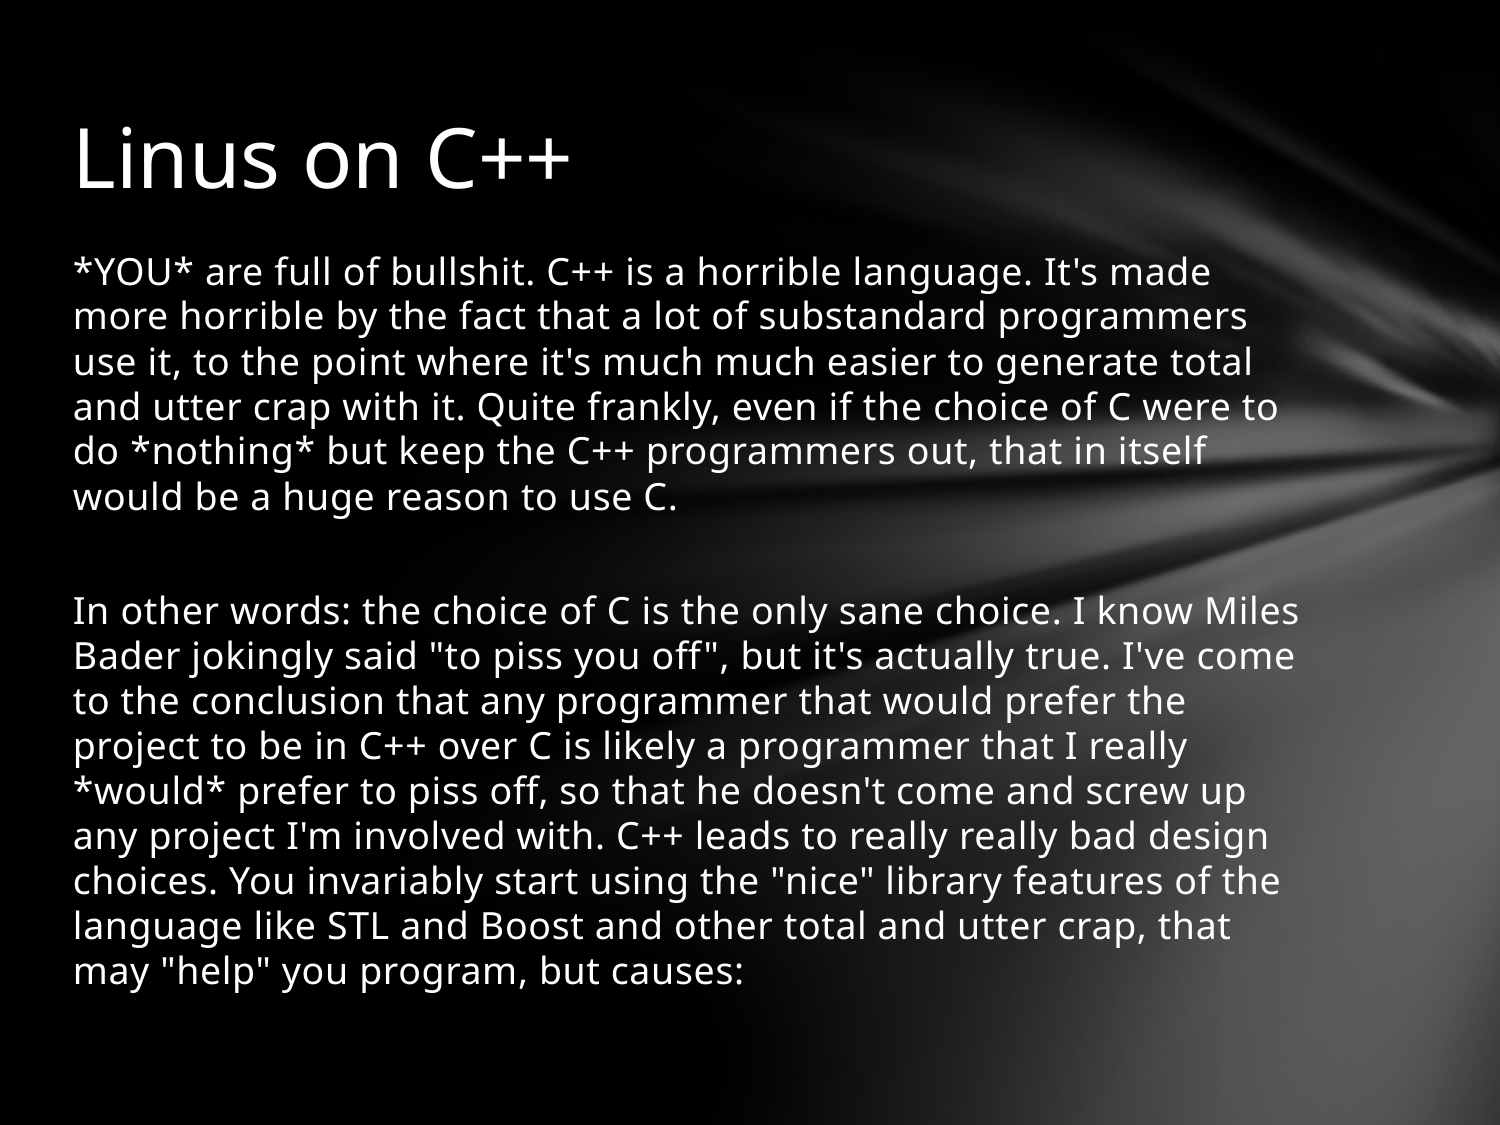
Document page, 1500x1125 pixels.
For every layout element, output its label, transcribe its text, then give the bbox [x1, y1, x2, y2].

title Linus on C++ [57, 37, 1318, 213]
list *YOU* are full of bullshit. C++ is a horrible language. It's made more horrible by the fact that a lot of substandard programmers use it, to the point where it's much much easier to generate total and utter crap with it. Quite frankly, even if the choice of C were to do *nothing* but keep the C++ programmers out, that in itself would be a huge reason to use C. In other words: the choice of C is the only sane choice. I know Miles Bader jokingly said "to piss you off", but it's actually true. I've come to the conclusion that any programmer that would prefer the project to be in C++ over C is likely a programmer that I really *would* prefer to piss off, so that he doesn't come and screw up any project I'm involved with. C++ leads to really really bad design choices. You invariably start using the "nice" library features of the language like STL and Boost and other total and utter crap, that may "help" you program, but causes: [57, 239, 1318, 1015]
